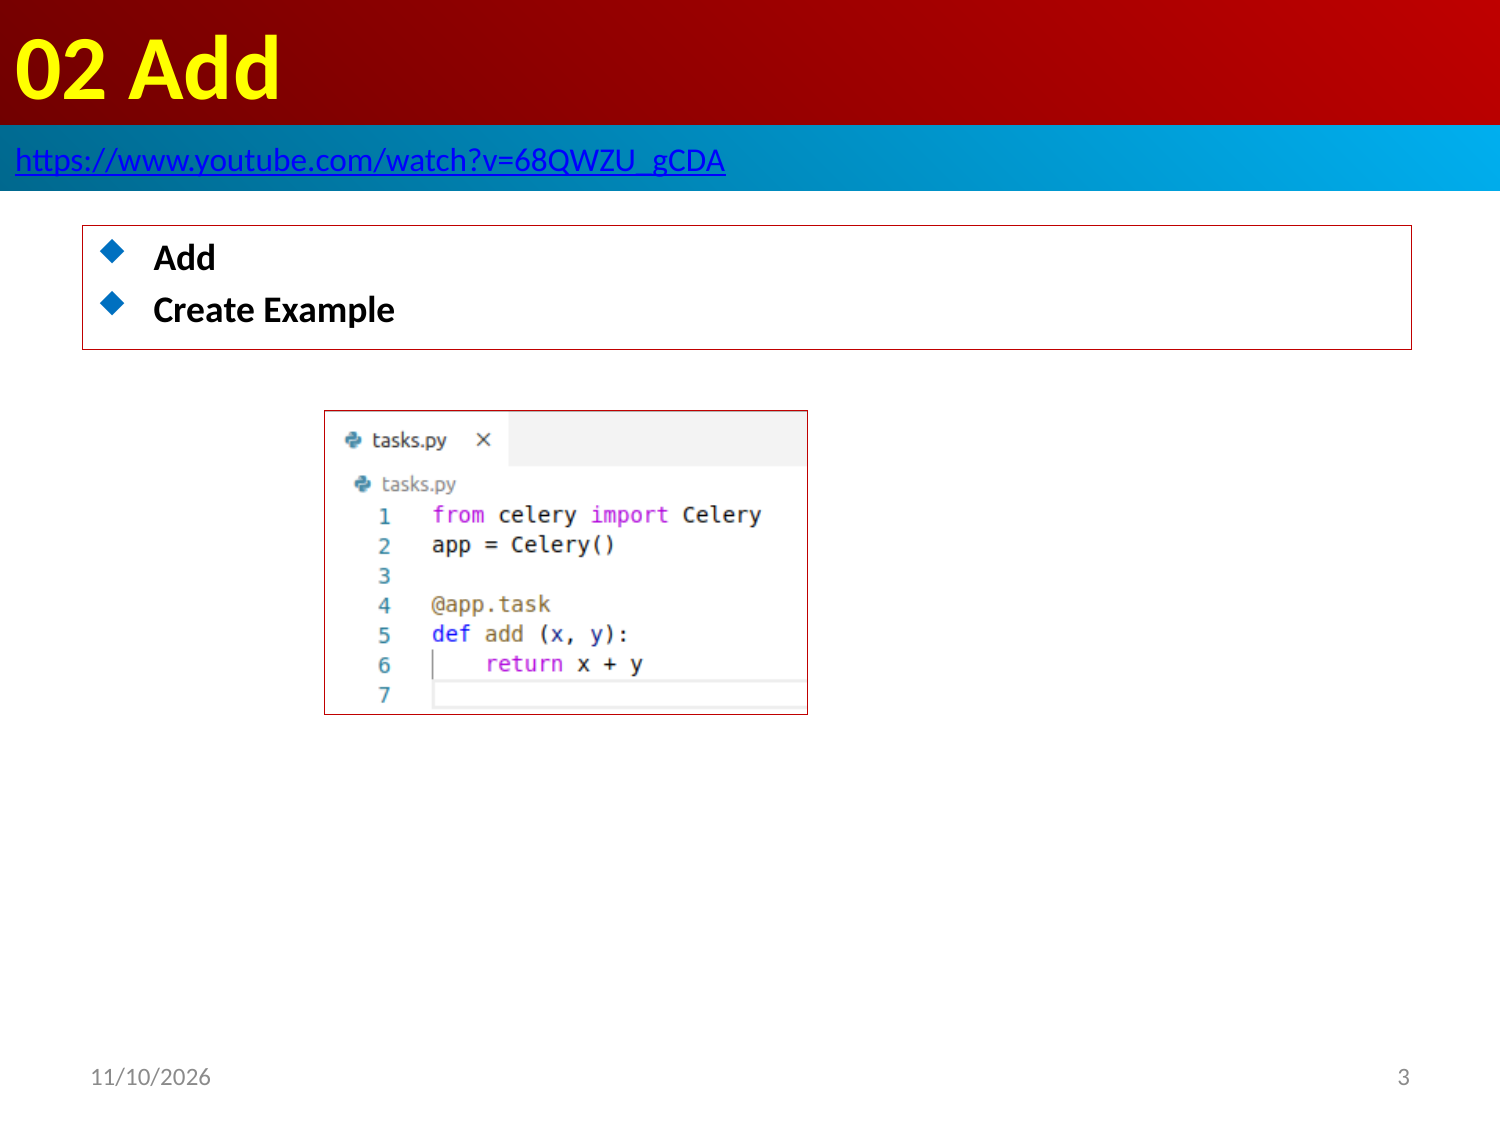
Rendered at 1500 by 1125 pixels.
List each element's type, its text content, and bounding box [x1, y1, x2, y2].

subtitle Add Create Example [82, 225, 1412, 350]
slide_number 3 [1074, 1042, 1425, 1109]
picture [324, 410, 808, 715]
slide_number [75, 1042, 425, 1109]
text_box https://www.youtube.com/watch?v=68QWZU_gCDA [0, 125, 1500, 191]
title 02 Add [0, 0, 1500, 125]
